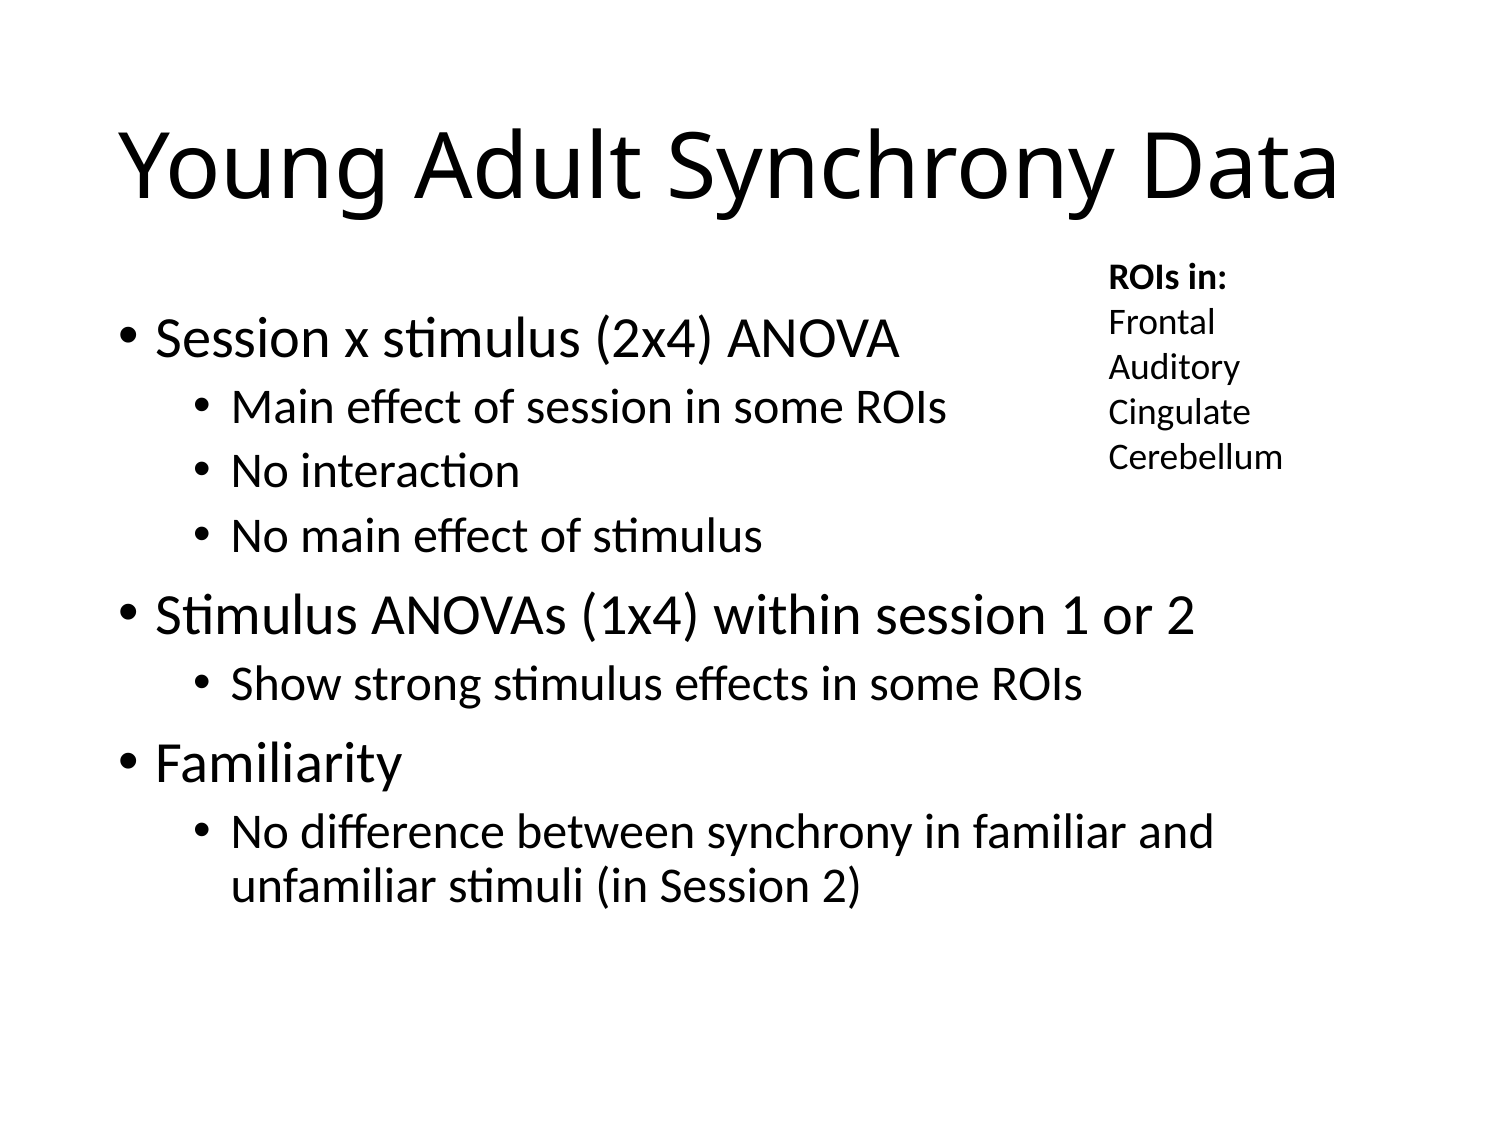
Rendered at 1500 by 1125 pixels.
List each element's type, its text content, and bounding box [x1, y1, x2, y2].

text_box ROIs in: Frontal Auditory Cingulate Cerebellum [1093, 244, 1299, 485]
title Young Adult Synchrony Data [103, 59, 1397, 278]
list Session x stimulus (2x4) ANOVA Main effect of session in some ROIs No interaction No main effect of stimulus Stimulus ANOVAs (1x4) within session 1 or 2 Show strong stimulus effects in some ROIs Familiarity No difference between synchrony in familiar and unfamiliar stimuli (in Session 2) [103, 299, 1397, 1014]
